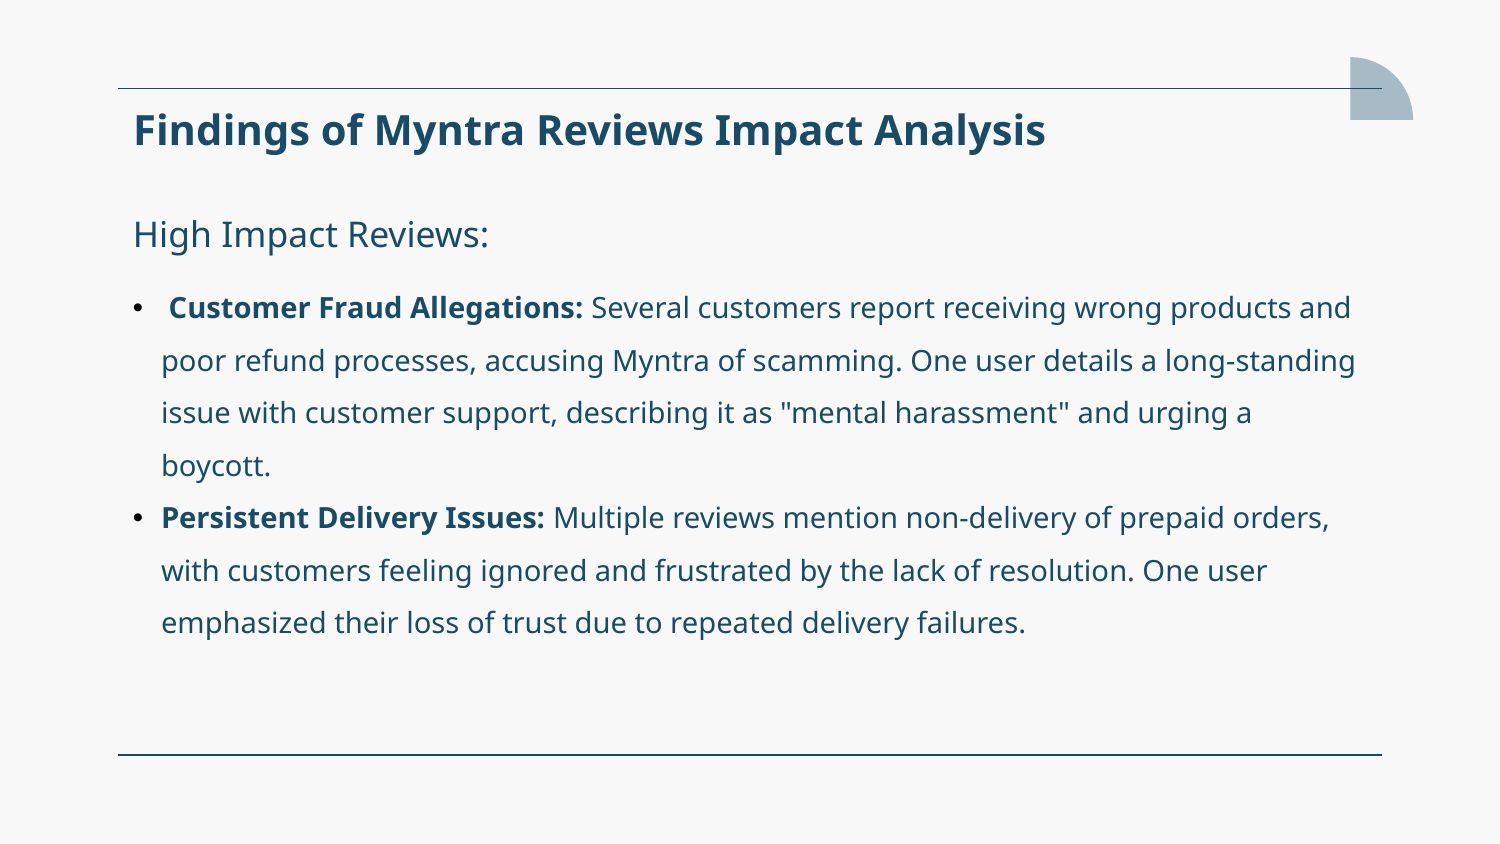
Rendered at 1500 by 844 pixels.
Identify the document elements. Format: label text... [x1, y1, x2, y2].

text_box Customer Fraud Allegations: Several customers report receiving wrong products and poor refund processes, accusing Myntra of scamming. One user details a long-standing issue with customer support, describing it as "mental harassment" and urging a boycott. Persistent Delivery Issues: Multiple reviews mention non-delivery of prepaid orders, with customers feeling ignored and frustrated by the lack of resolution. One user emphasized their loss of trust due to repeated delivery failures. [117, 257, 1382, 344]
text_box High Impact Reviews: [117, 220, 568, 257]
title Findings of Myntra Reviews Impact Analysis [118, 88, 1382, 174]
